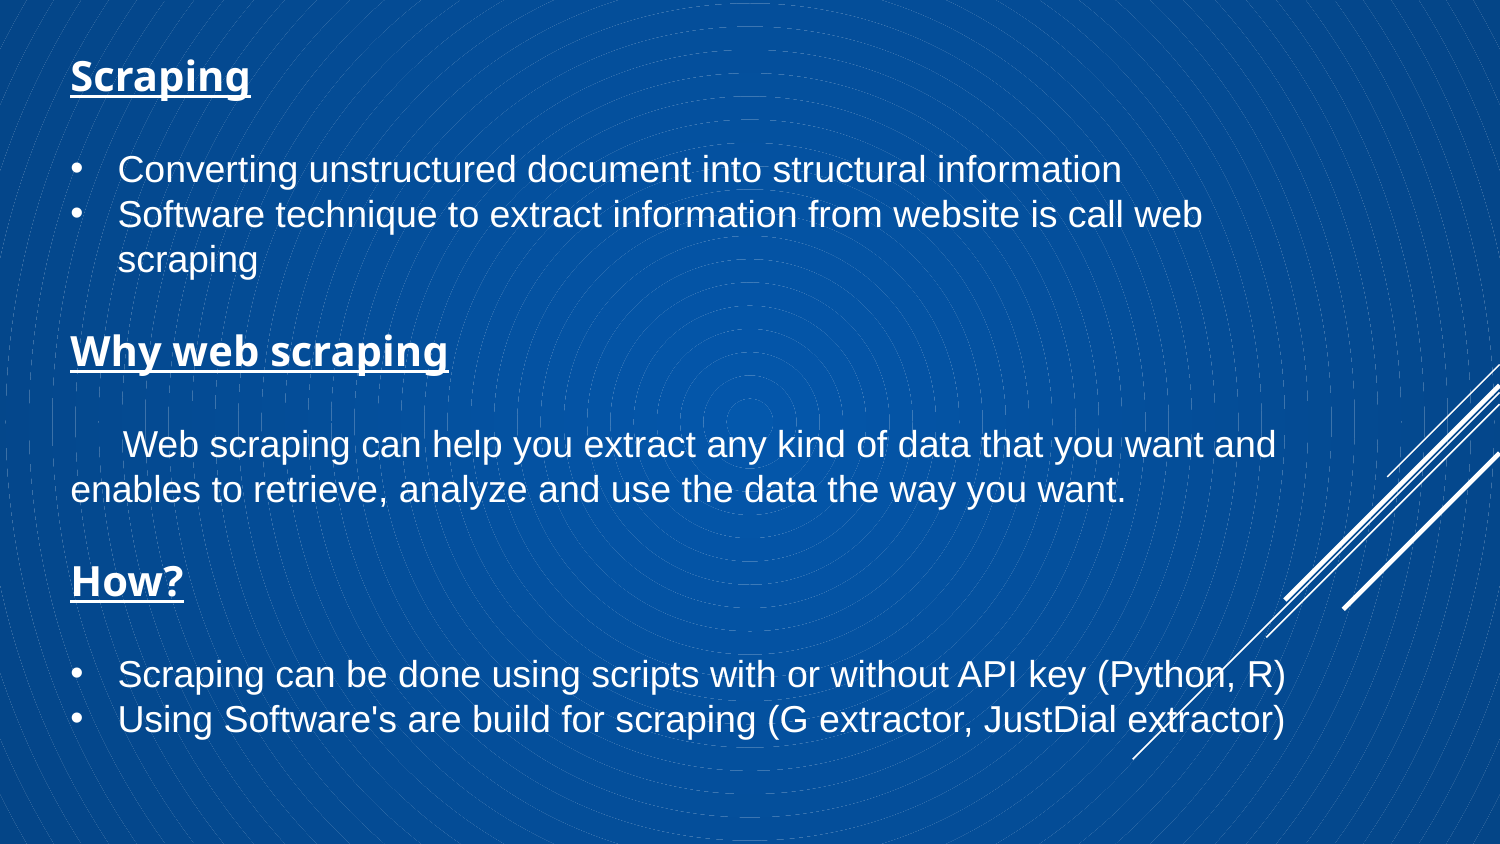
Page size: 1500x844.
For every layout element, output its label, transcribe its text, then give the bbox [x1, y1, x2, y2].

text_box Scraping Converting unstructured document into structural information Software technique to extract information from website is call web scraping Why web scraping Web scraping can help you extract any kind of data that you want and enables to retrieve, analyze and use the data the way you want. How? Scraping can be done using scripts with or without API key (Python, R) Using Software's are build for scraping (G extractor, JustDial extractor) [55, 42, 1354, 793]
